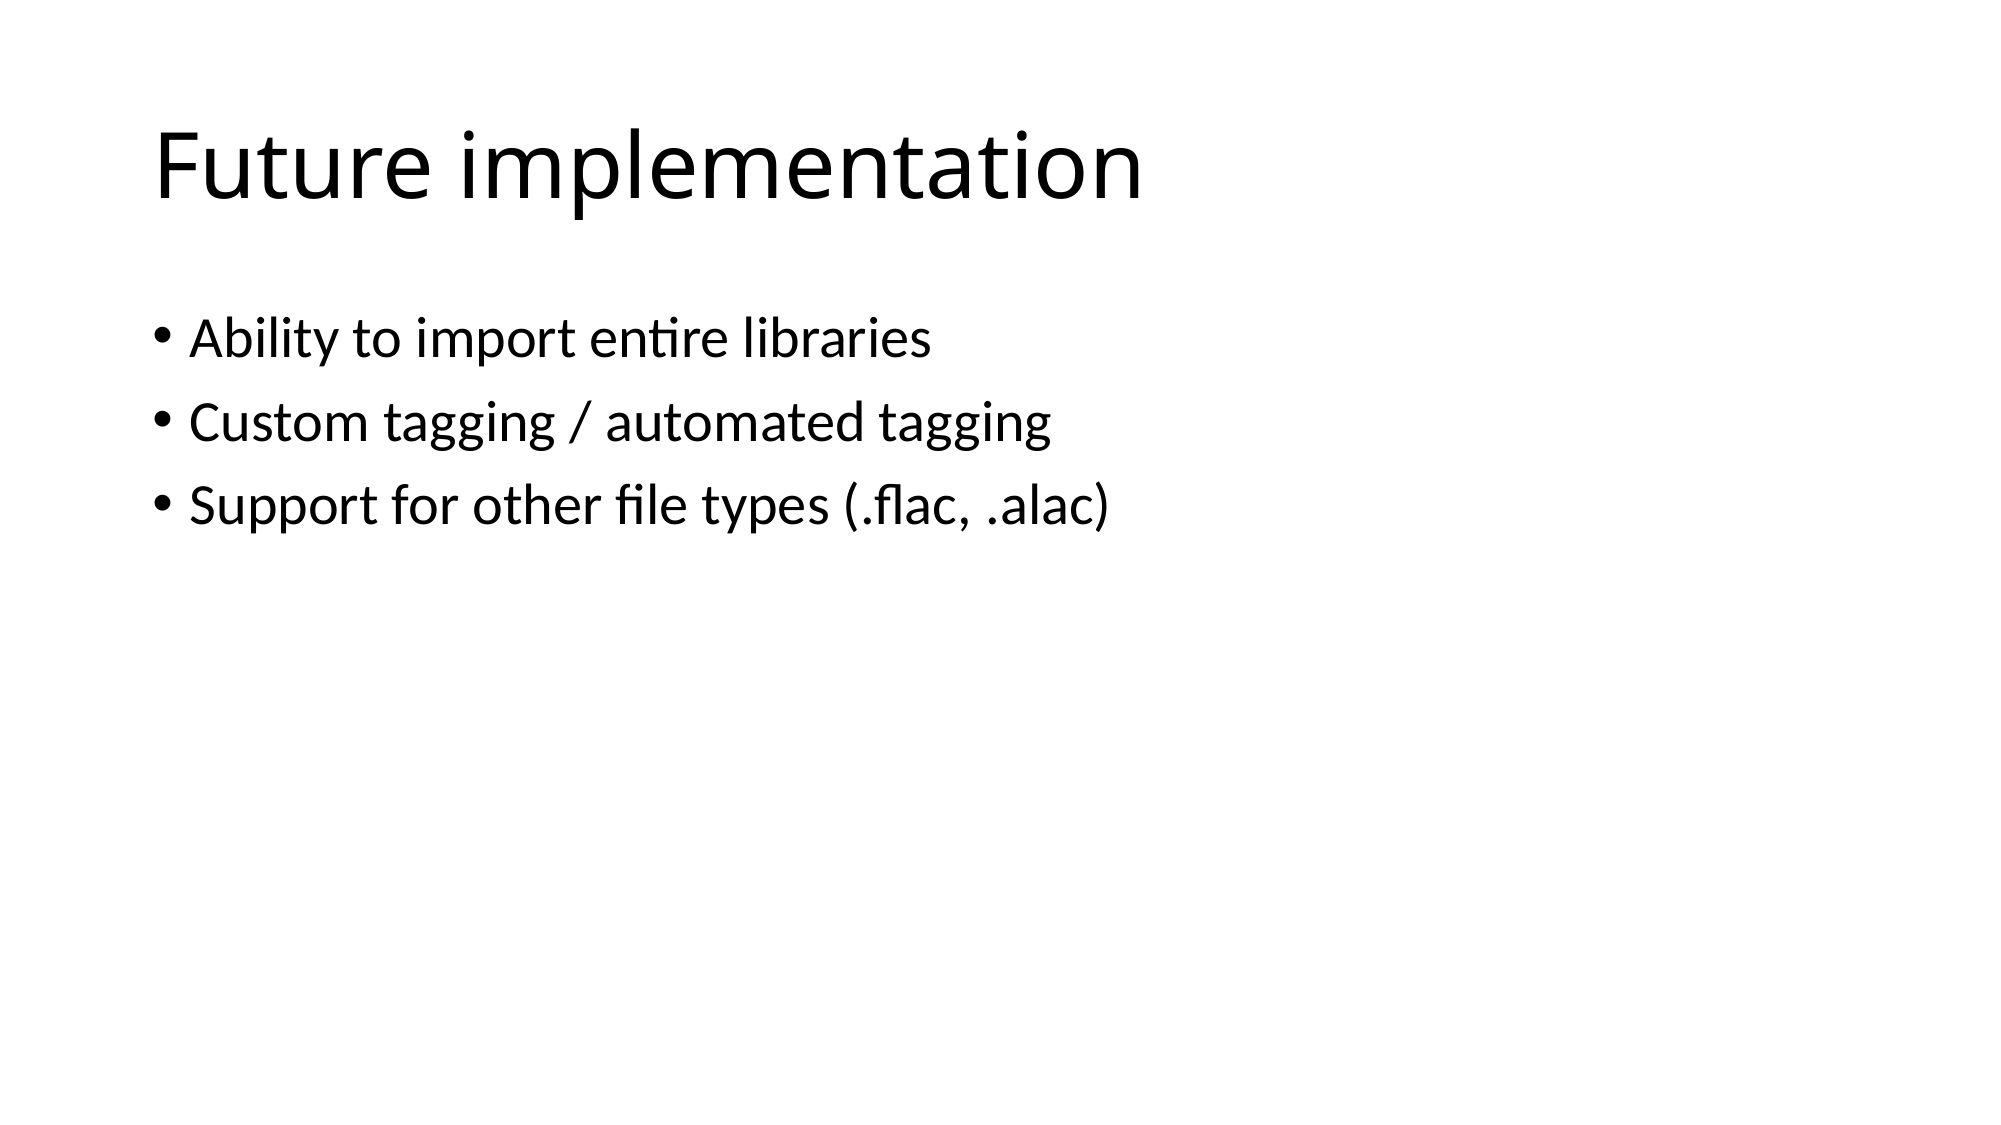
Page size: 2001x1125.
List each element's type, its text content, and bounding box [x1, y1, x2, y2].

title Future implementation [137, 59, 1863, 278]
list Ability to import entire libraries Custom tagging / automated tagging Support for other file types (.flac, .alac) [137, 299, 1863, 1014]
